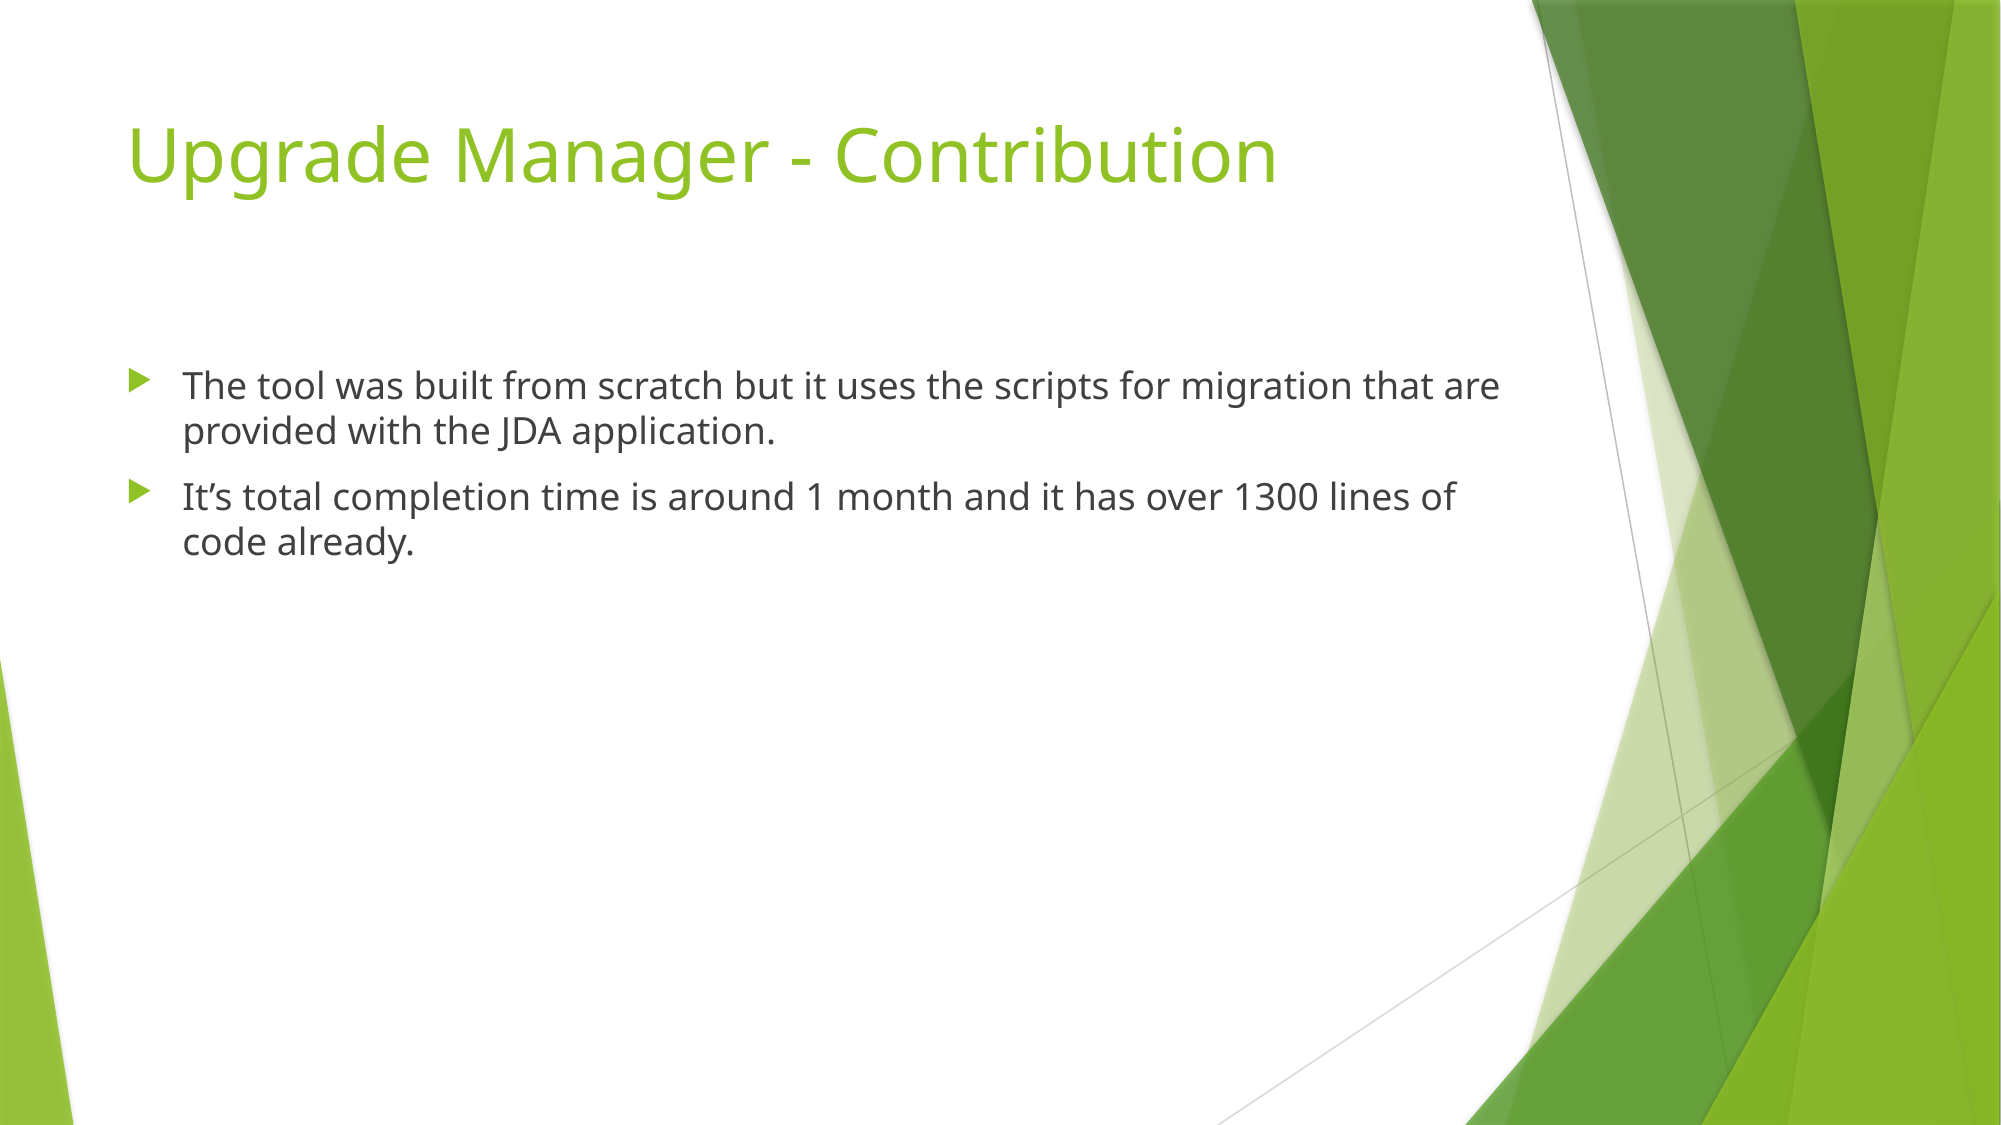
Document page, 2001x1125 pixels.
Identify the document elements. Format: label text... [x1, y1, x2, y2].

list The tool was built from scratch but it uses the scripts for migration that are provided with the JDA application. It’s total completion time is around 1 month and it has over 1300 lines of code already. [111, 354, 1522, 992]
title Upgrade Manager - Contribution [111, 99, 1522, 317]
